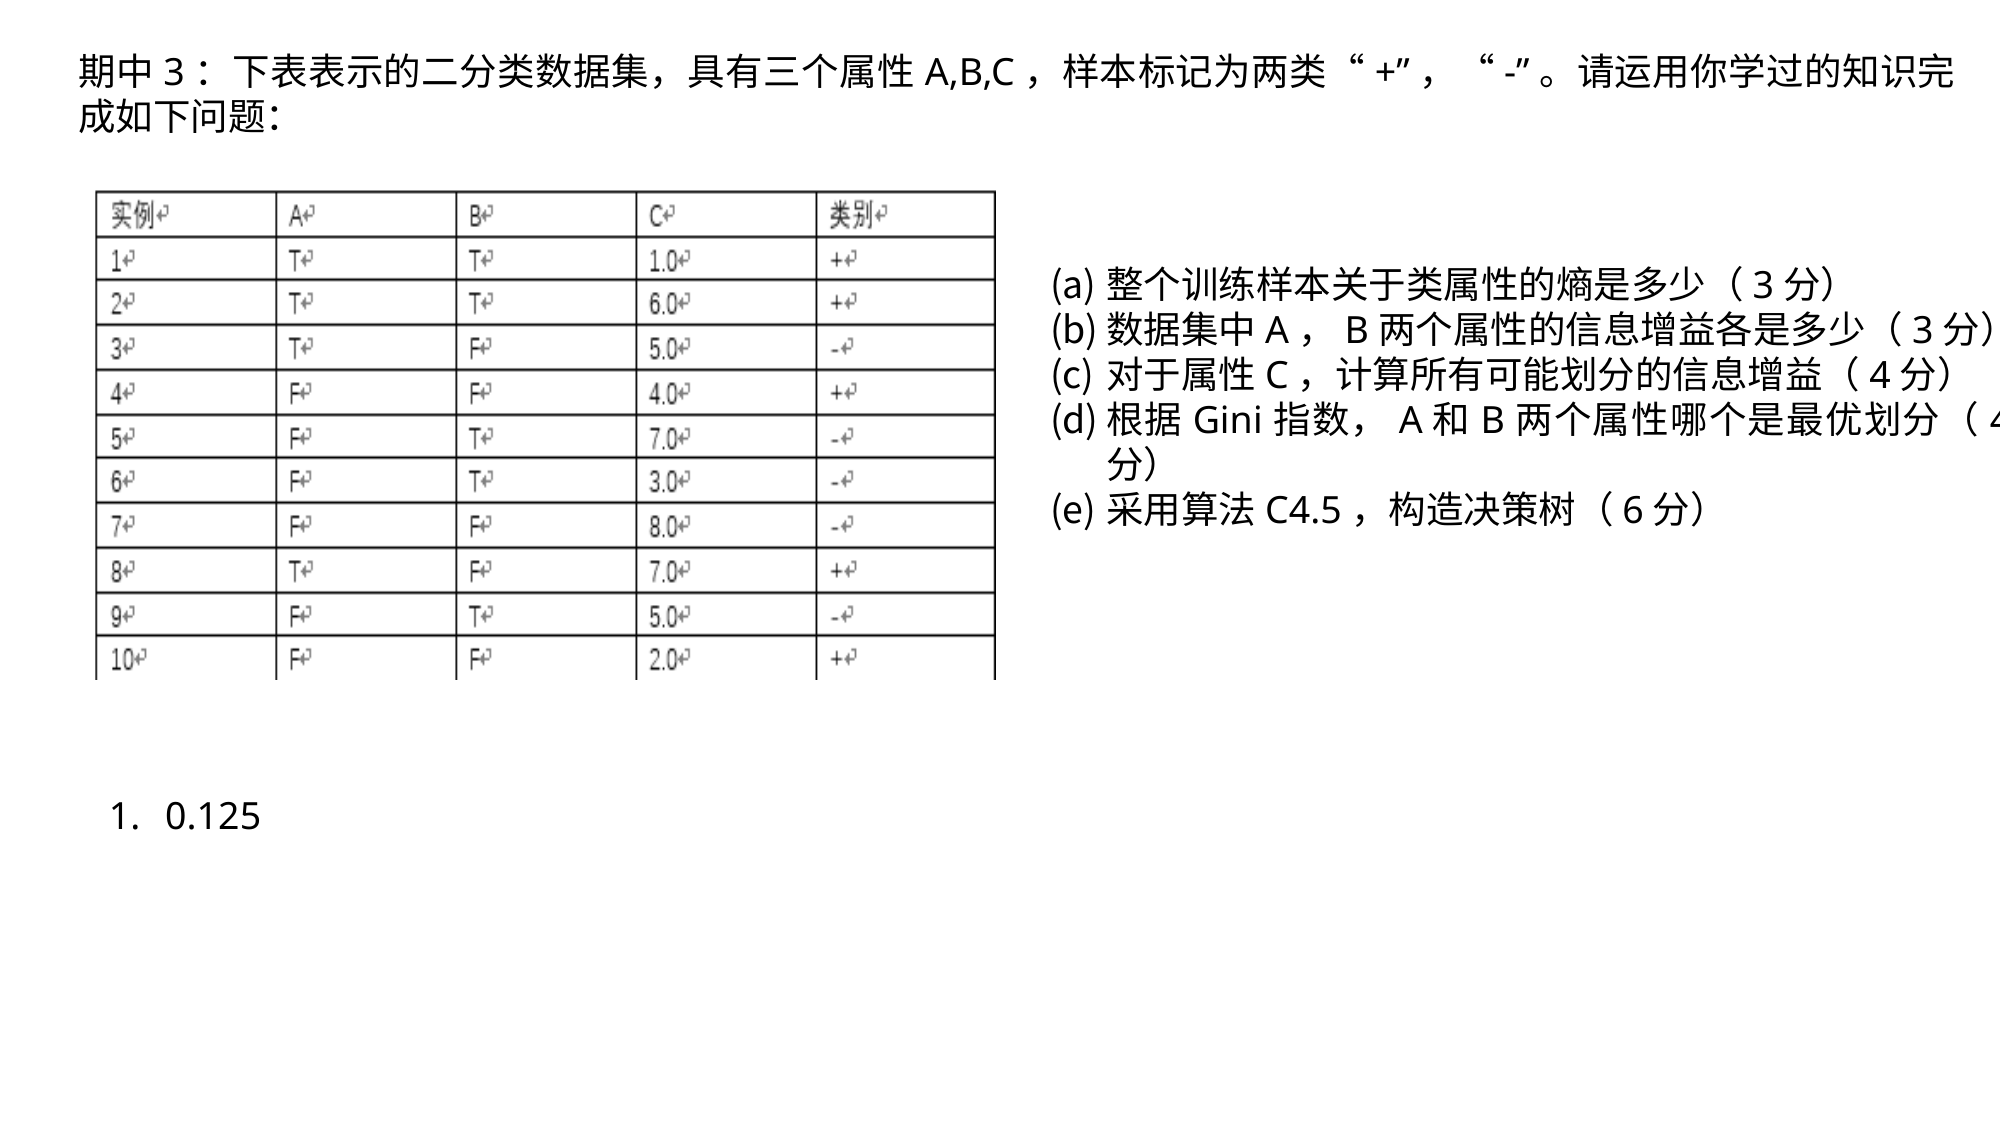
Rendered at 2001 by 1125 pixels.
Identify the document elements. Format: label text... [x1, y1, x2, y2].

text_box 整个训练样本关于类属性的熵是多少（3分） 数据集中A，B两个属性的信息增益各是多少（3分） 对于属性C，计算所有可能划分的信息增益（4分） 根据Gini指数，A和B两个属性哪个是最优划分（4分） 采用算法C4.5，构造决策树（6分） [1035, 253, 2000, 539]
text_box 期中3：下表表示的二分类数据集，具有三个属性A,B,C，样本标记为两类“+”，“-”。请运用你学过的知识完成如下问题： [63, 40, 1971, 146]
picture [94, 189, 996, 680]
